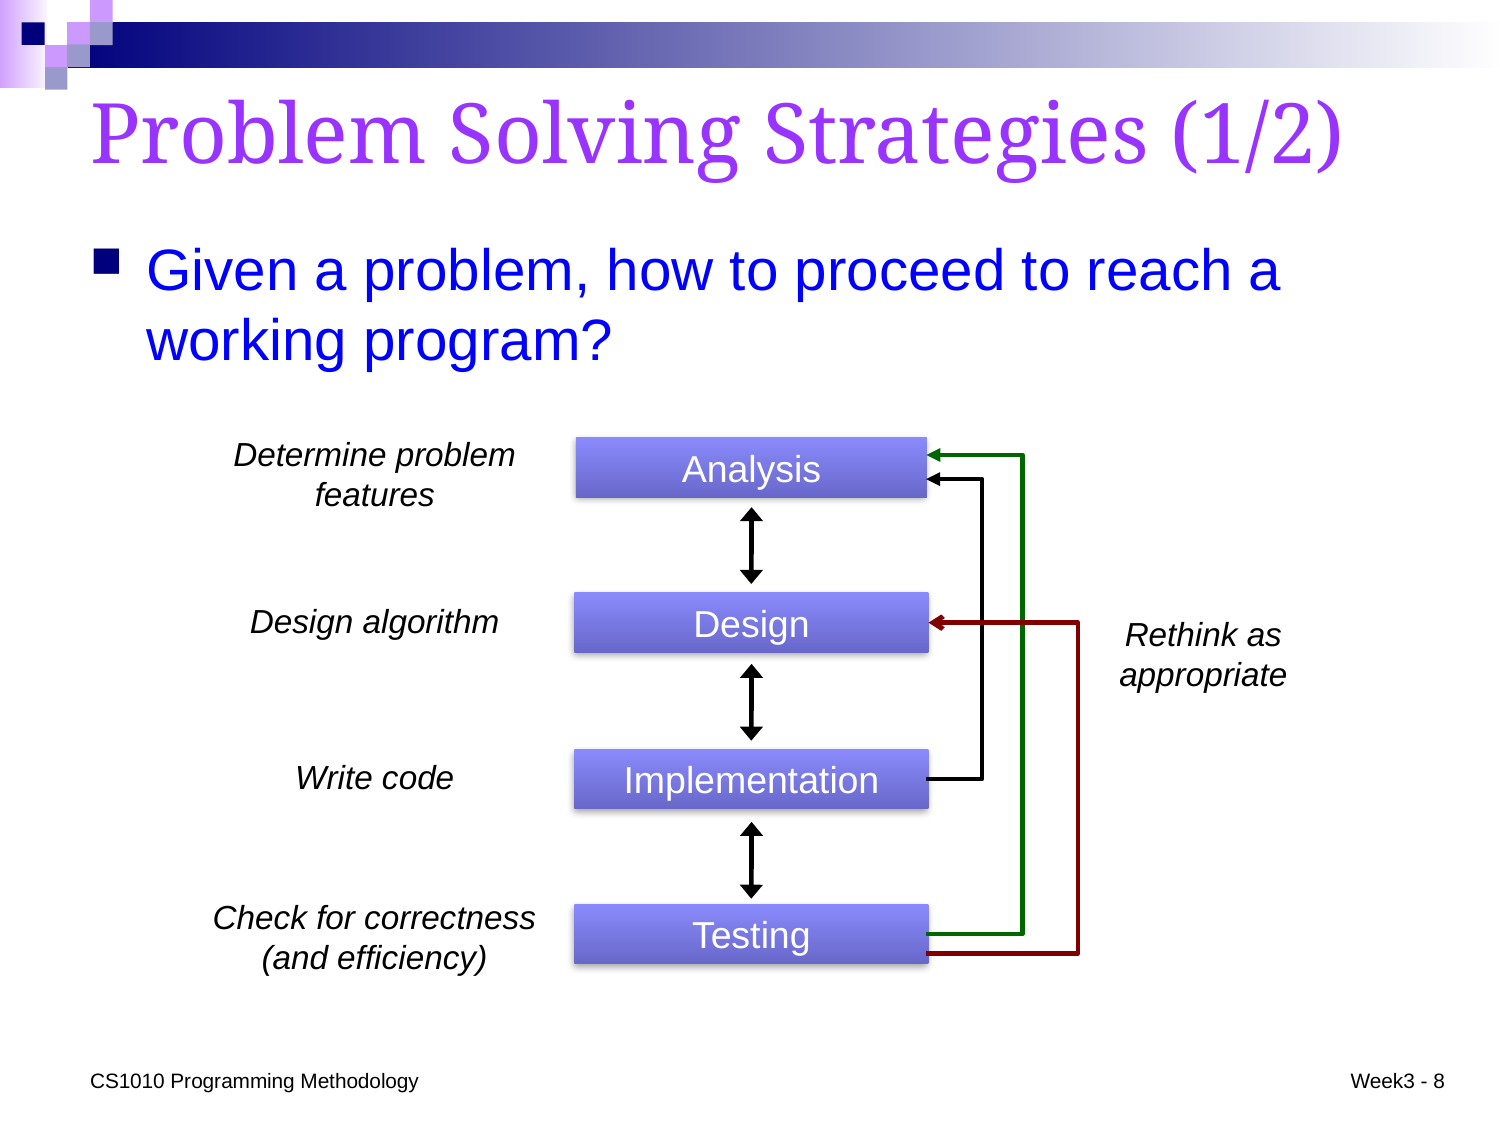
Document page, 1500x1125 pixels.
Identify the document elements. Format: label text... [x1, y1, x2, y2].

text_box Week3 - 8 [1253, 1060, 1460, 1100]
footer CS1010 Programming Methodology [74, 432, 439, 1101]
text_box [928, 871, 1020, 935]
text_box Implementation [574, 749, 831, 809]
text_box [836, 715, 1168, 862]
text_box Determine problem features [199, 425, 551, 521]
text_box Analysis [575, 437, 927, 498]
text_box Testing [583, 904, 929, 964]
text_box Design algorithm [199, 593, 551, 648]
text_box Write code [199, 749, 551, 805]
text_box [928, 454, 1020, 713]
text_box Given a problem, how to proceed to reach a working program? [74, 224, 1425, 380]
text_box Rethink as appropriate [1086, 605, 1321, 700]
text_box Design [574, 592, 922, 653]
text_box Check for correctness (and efficiency) [166, 888, 583, 984]
title Problem Solving Strategies (1/2) [74, 63, 1426, 197]
